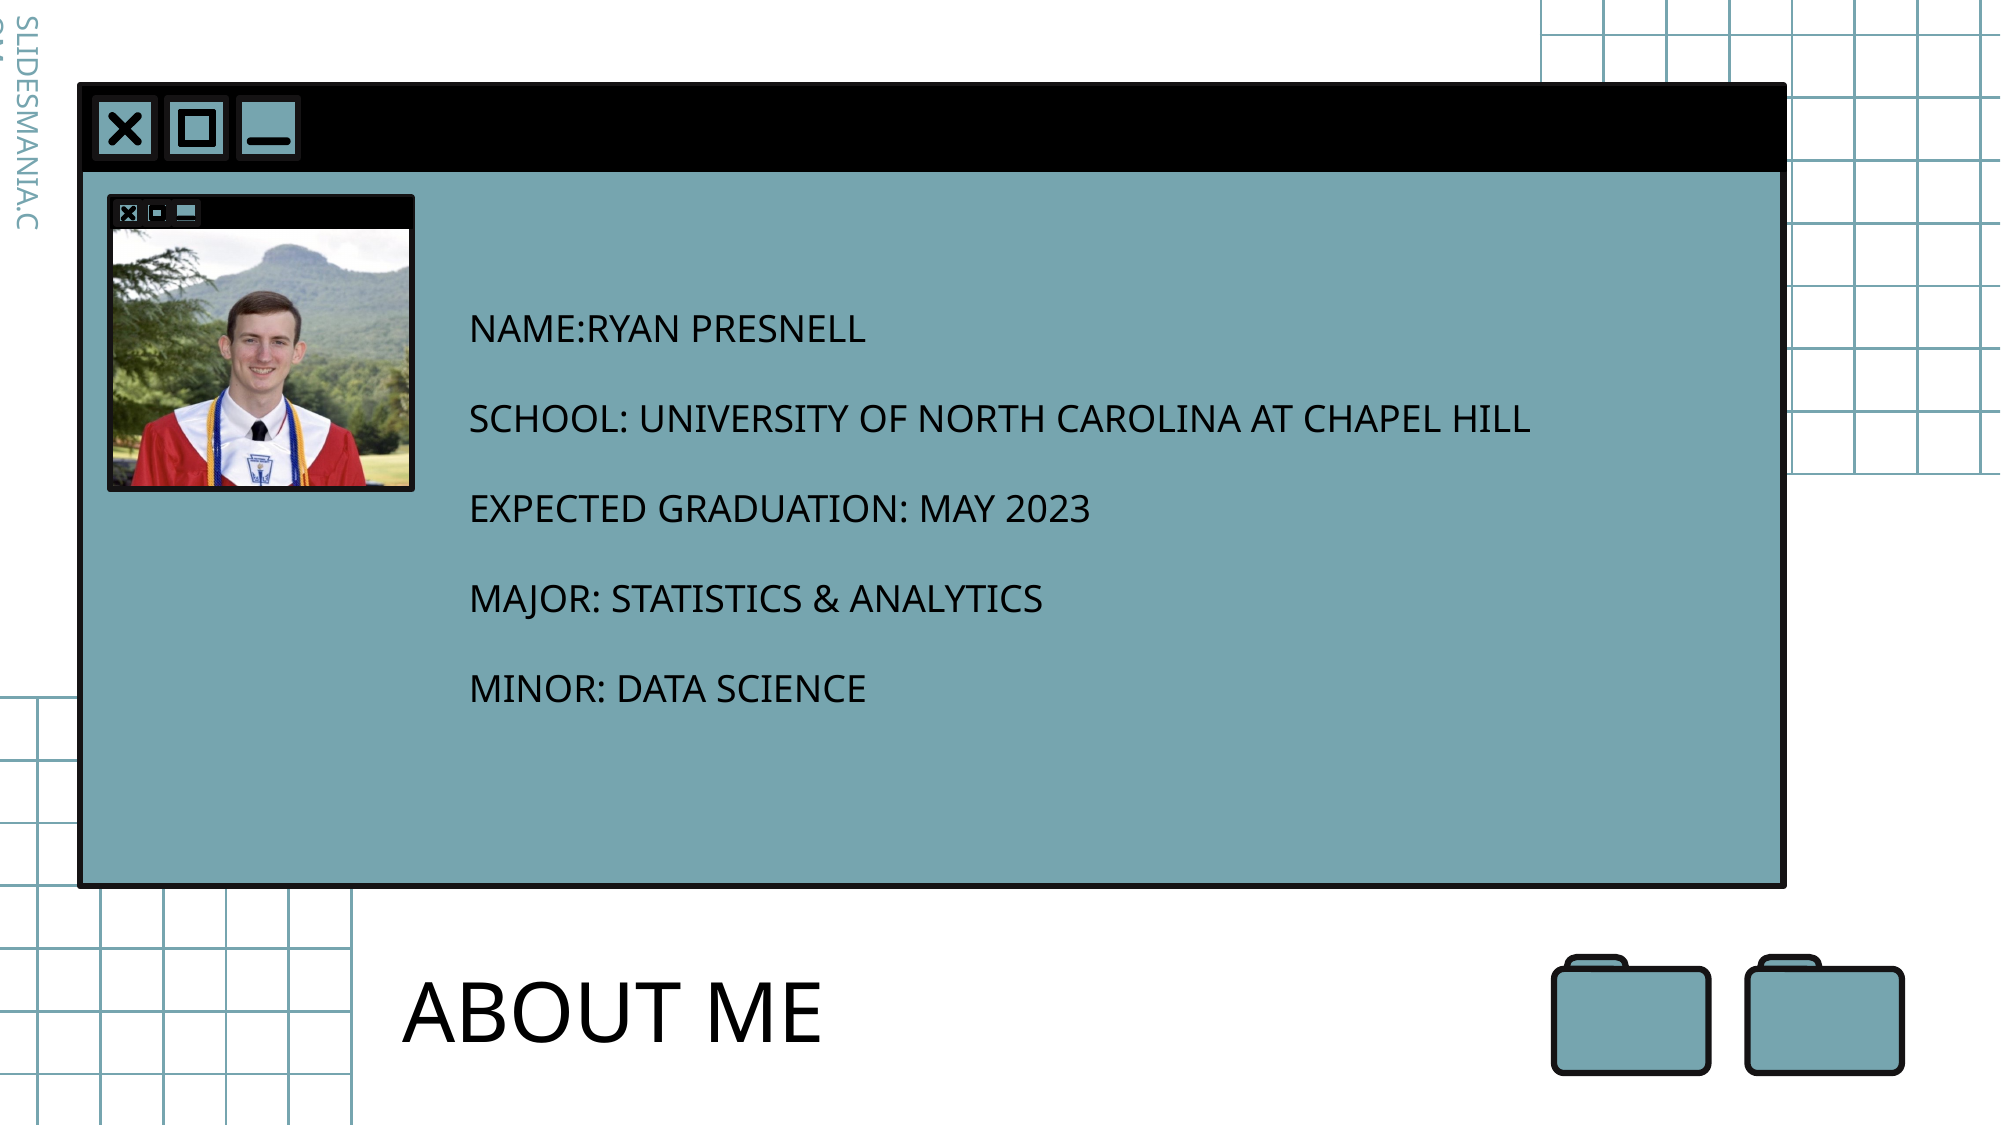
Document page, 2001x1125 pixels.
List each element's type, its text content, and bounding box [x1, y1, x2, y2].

picture [112, 228, 410, 487]
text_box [110, 197, 413, 230]
text_box ABOUT ME [387, 951, 1783, 1067]
text_box NAME:RYAN PRESNELL SCHOOL: UNIVERSITY OF NORTH CAROLINA AT CHAPEL HILL EXPECTED GRADUATION: MAY 2023 MAJOR: STATISTICS & ANALYTICS MINOR: DATA SCIENCE [453, 297, 1617, 777]
